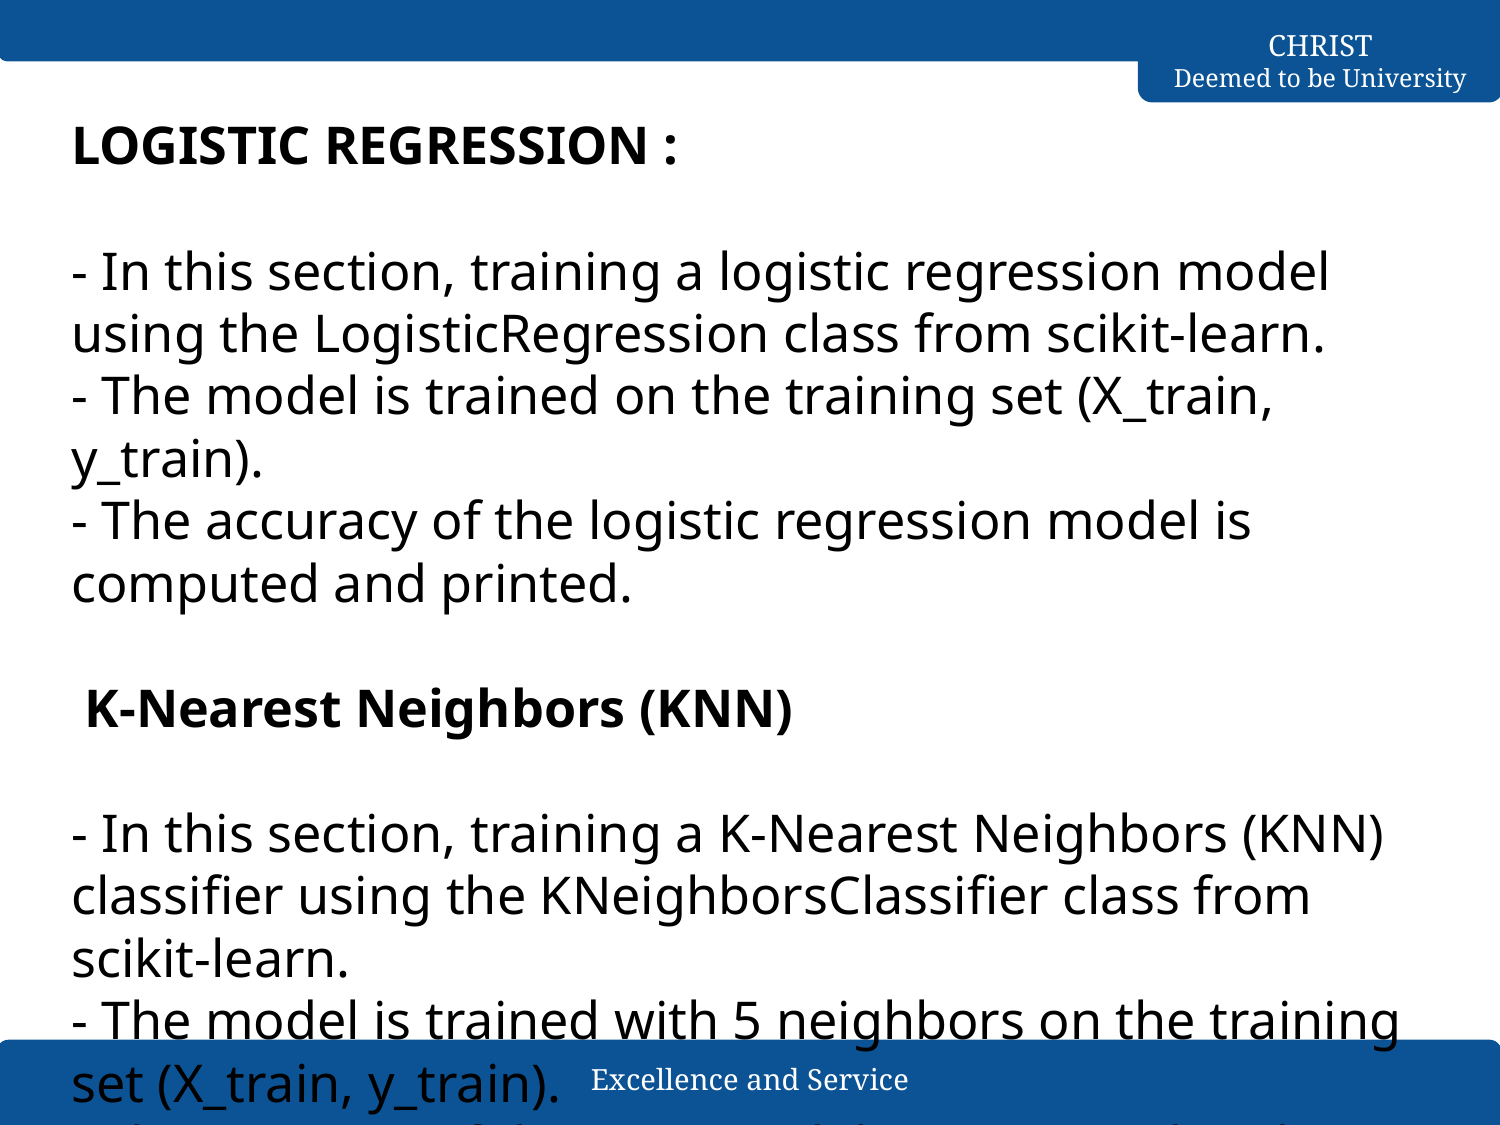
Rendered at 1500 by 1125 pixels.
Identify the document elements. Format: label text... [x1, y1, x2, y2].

text_box LOGISTIC REGRESSION : - In this section, training a logistic regression model using the LogisticRegression class from scikit-learn. - The model is trained on the training set (X_train, y_train). - The accuracy of the logistic regression model is computed and printed. K-Nearest Neighbors (KNN) - In this section, training a K-Nearest Neighbors (KNN) classifier using the KNeighborsClassifier class from scikit-learn. - The model is trained with 5 neighbors on the training set (X_train, y_train). - The accuracy of the KNN model is computed and printed. [56, 97, 1472, 1089]
